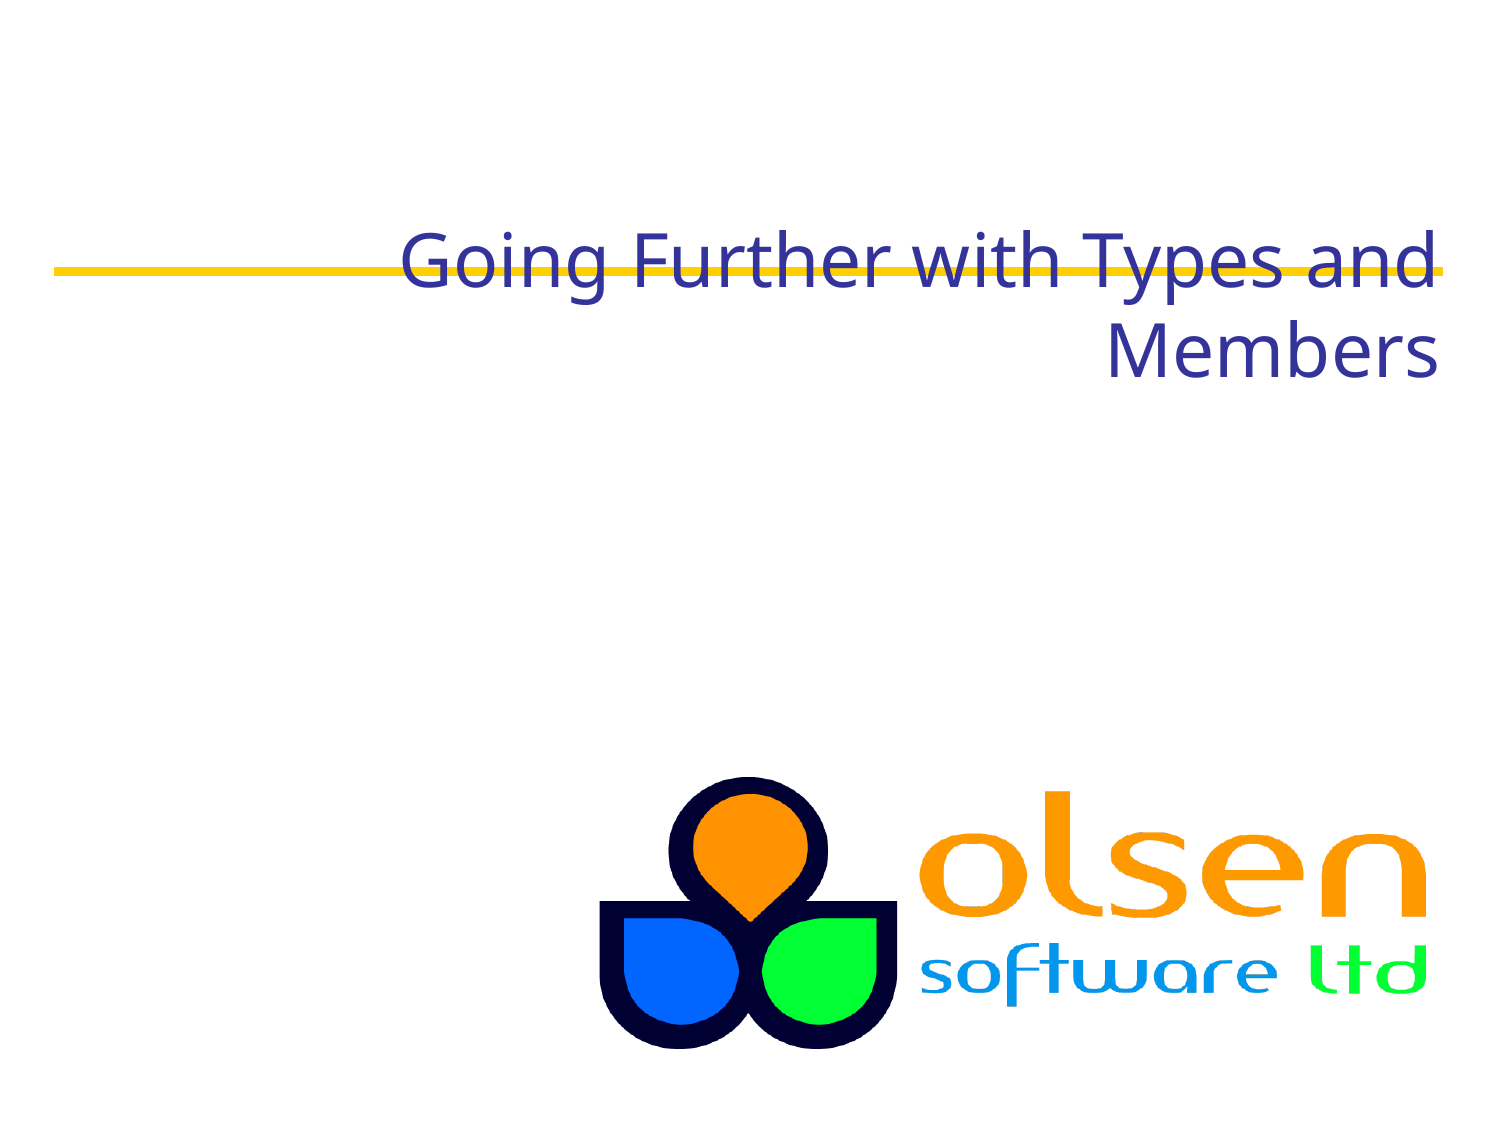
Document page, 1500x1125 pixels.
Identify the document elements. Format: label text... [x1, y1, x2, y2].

picture [592, 726, 1500, 1056]
title Going Further with Types and Members [112, 176, 1441, 400]
